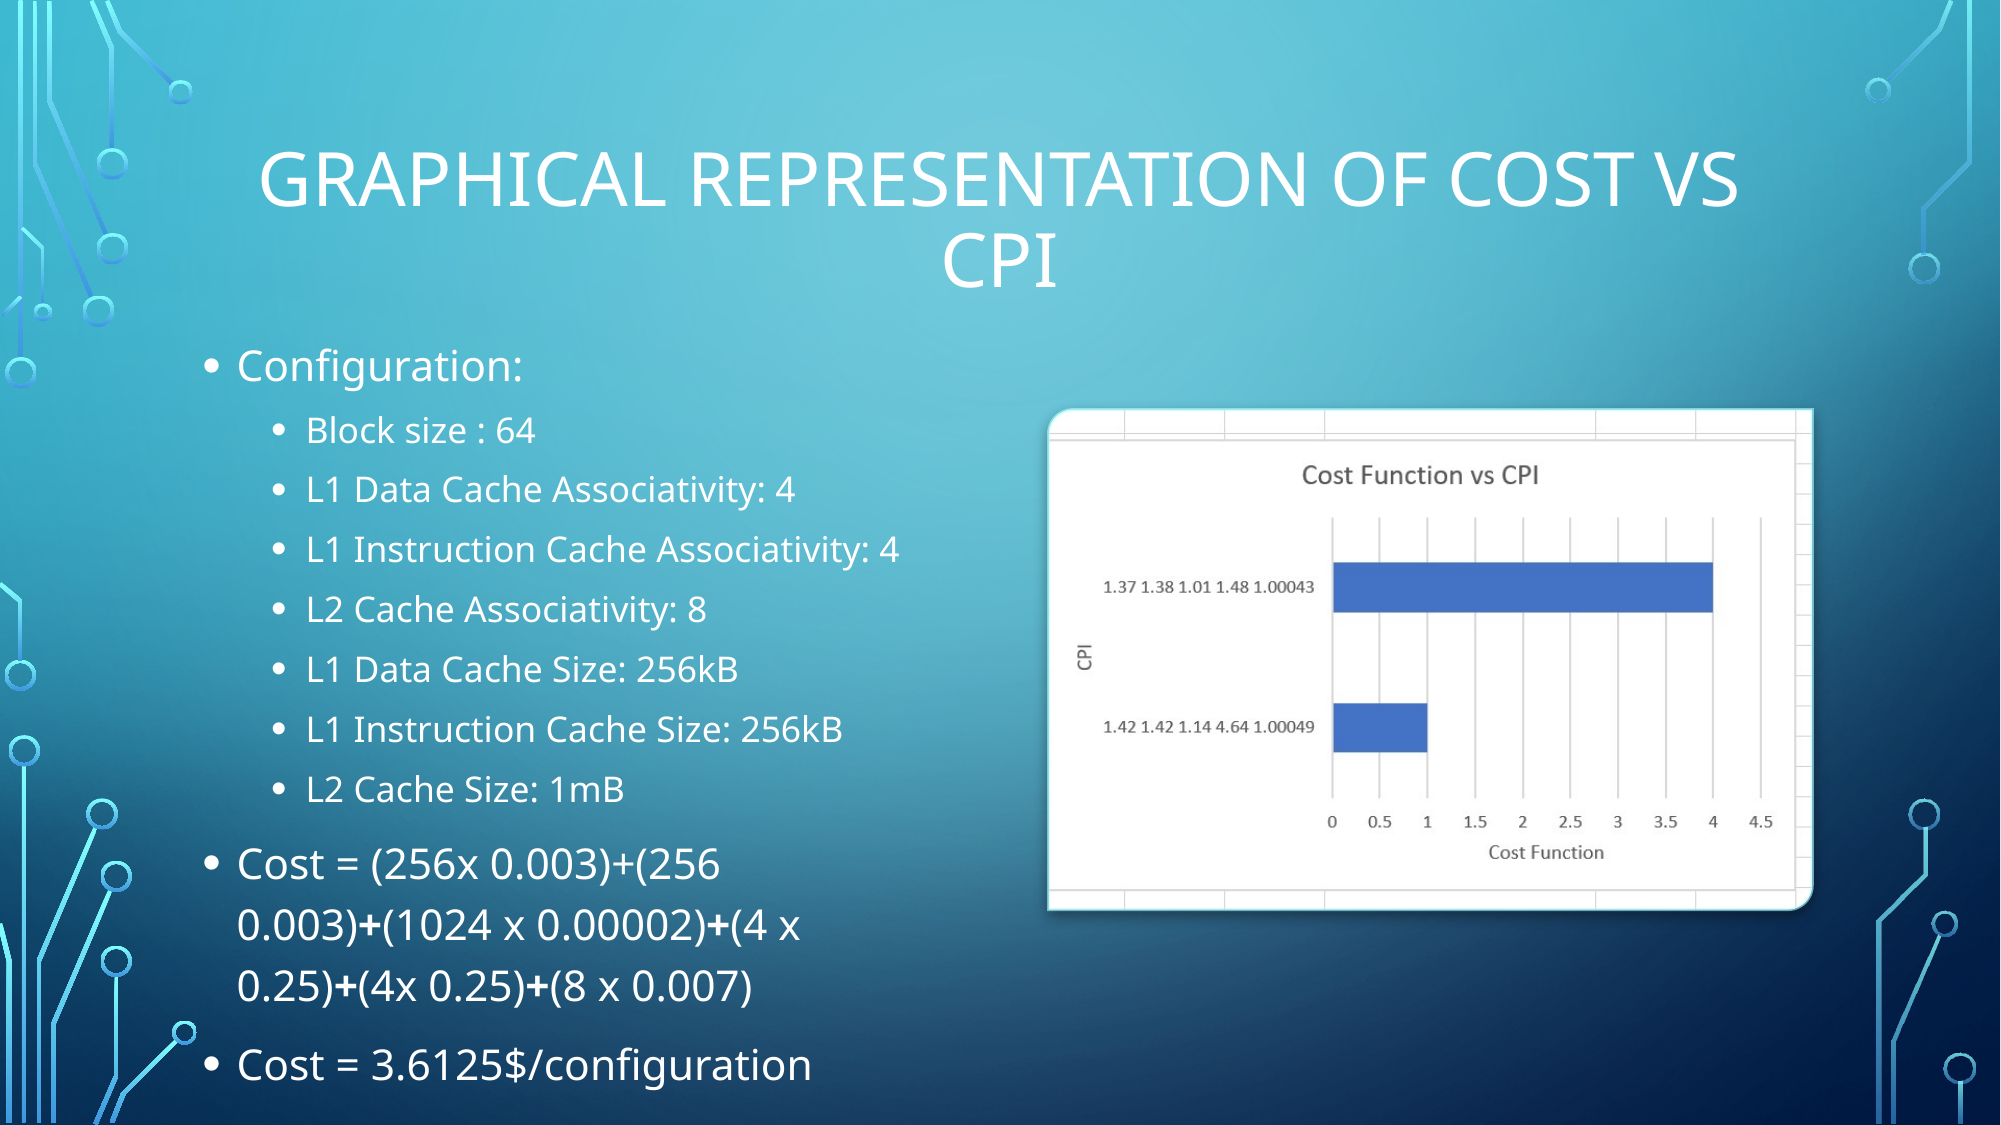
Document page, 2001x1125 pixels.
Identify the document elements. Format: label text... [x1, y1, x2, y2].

picture [1048, 409, 1813, 910]
title Graphical Representation of Cost vs Cpi [187, 101, 1813, 344]
list Configuration: Block size : 64 L1 Data Cache Associativity: 4 L1 Instruction Cache Associativity: 4 L2 Cache Associativity: 8 L1 Data Cache Size: 256kB L1 Instruction Cache Size: 256kB L2 Cache Size: 1mB Cost = (256x 0.003)+(256 0.003)+(1024 x 0.00002)+(4 x 0.25)+(4x 0.25)+(8 x 0.007) Cost = 3.6125$/configuration [187, 321, 982, 1097]
